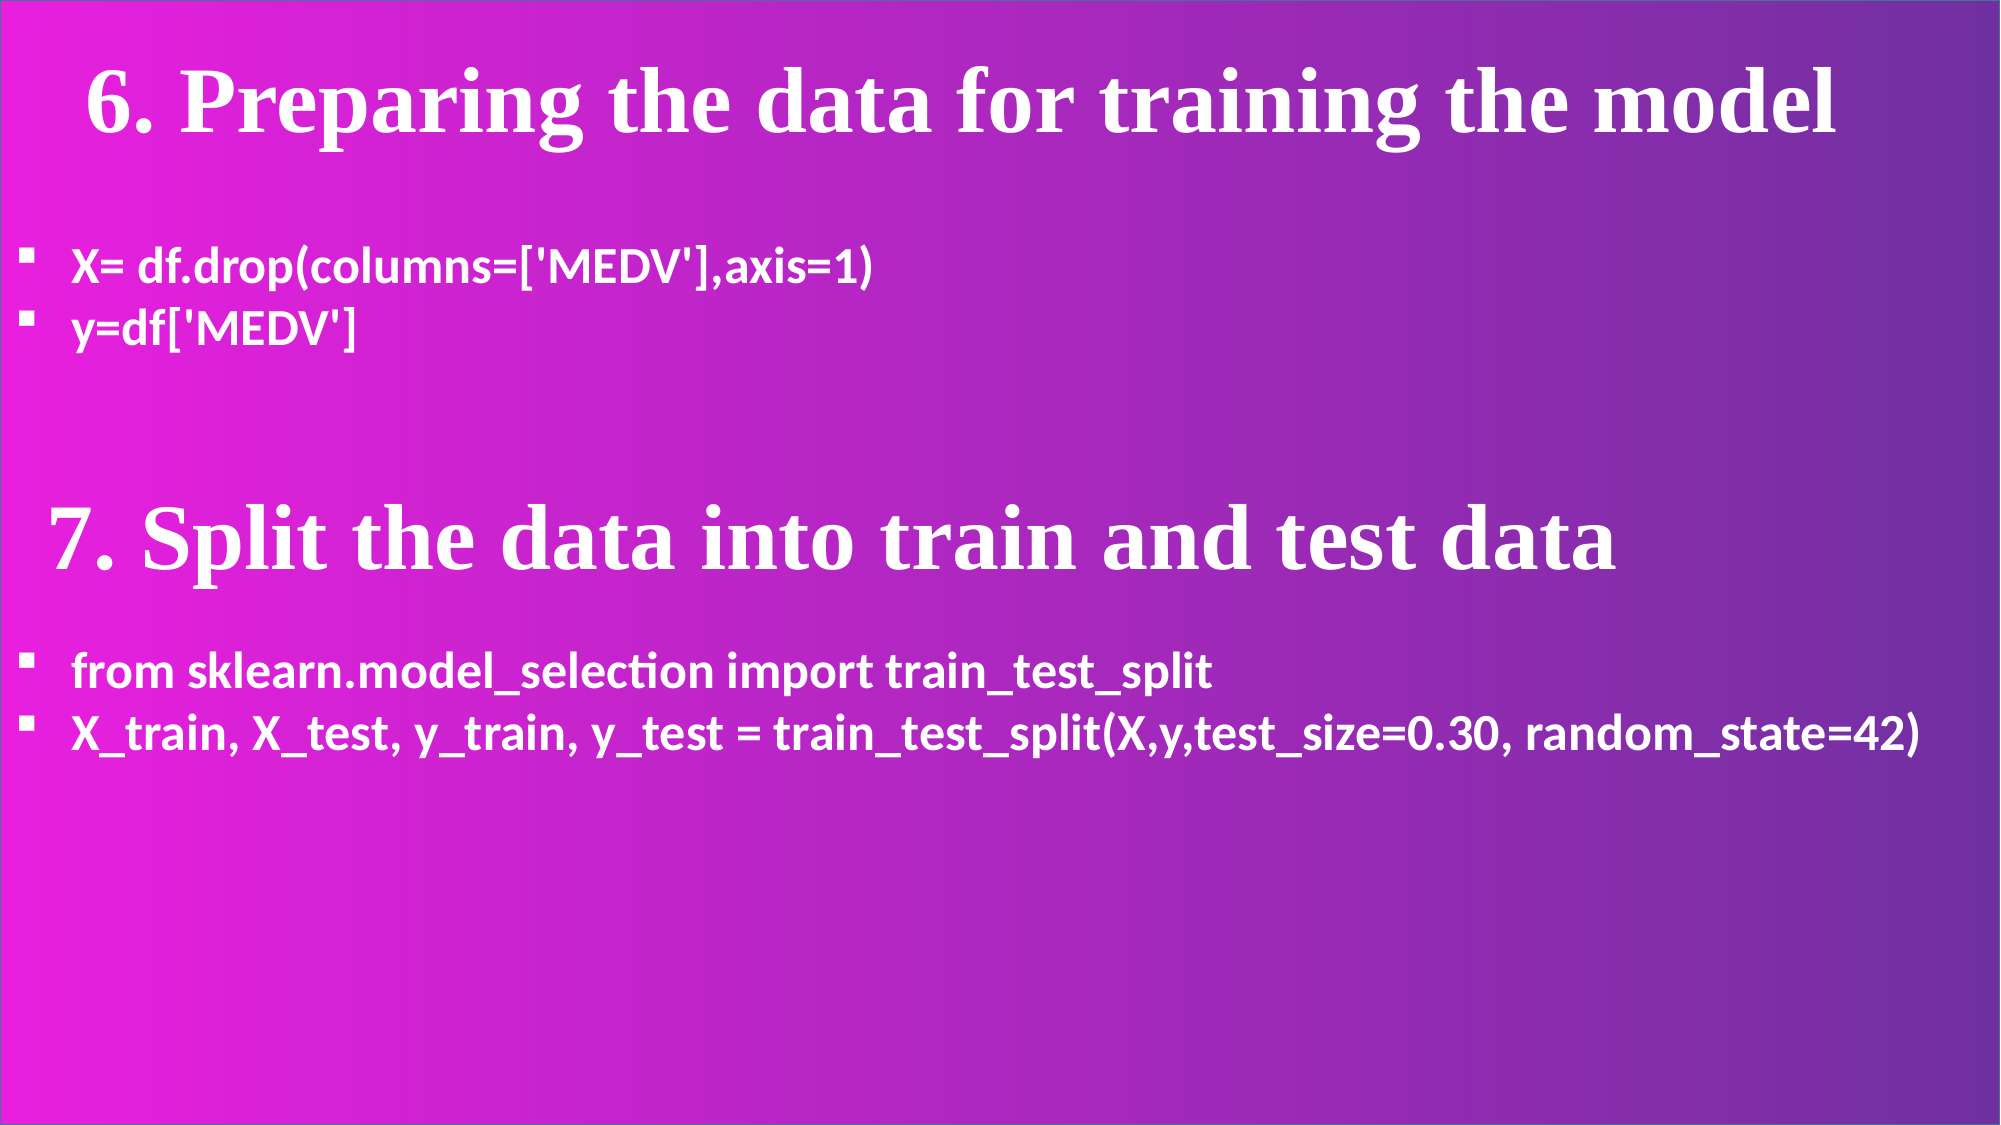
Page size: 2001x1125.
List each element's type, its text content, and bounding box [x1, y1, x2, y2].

text_box 7. Split the data into train and test data [31, 468, 1916, 596]
text_box X= df.drop(columns=['MEDV'],axis=1) y=df['MEDV'] [0, 223, 908, 364]
text_box [0, 0, 2000, 1125]
text_box 6. Preparing the data for training the model [70, 31, 2000, 159]
text_box from sklearn.model_selection import train_test_split X_train, X_test, y_train, y_test = train_test_split(X,y,test_size=0.30, random_state=42) [0, 628, 1953, 769]
